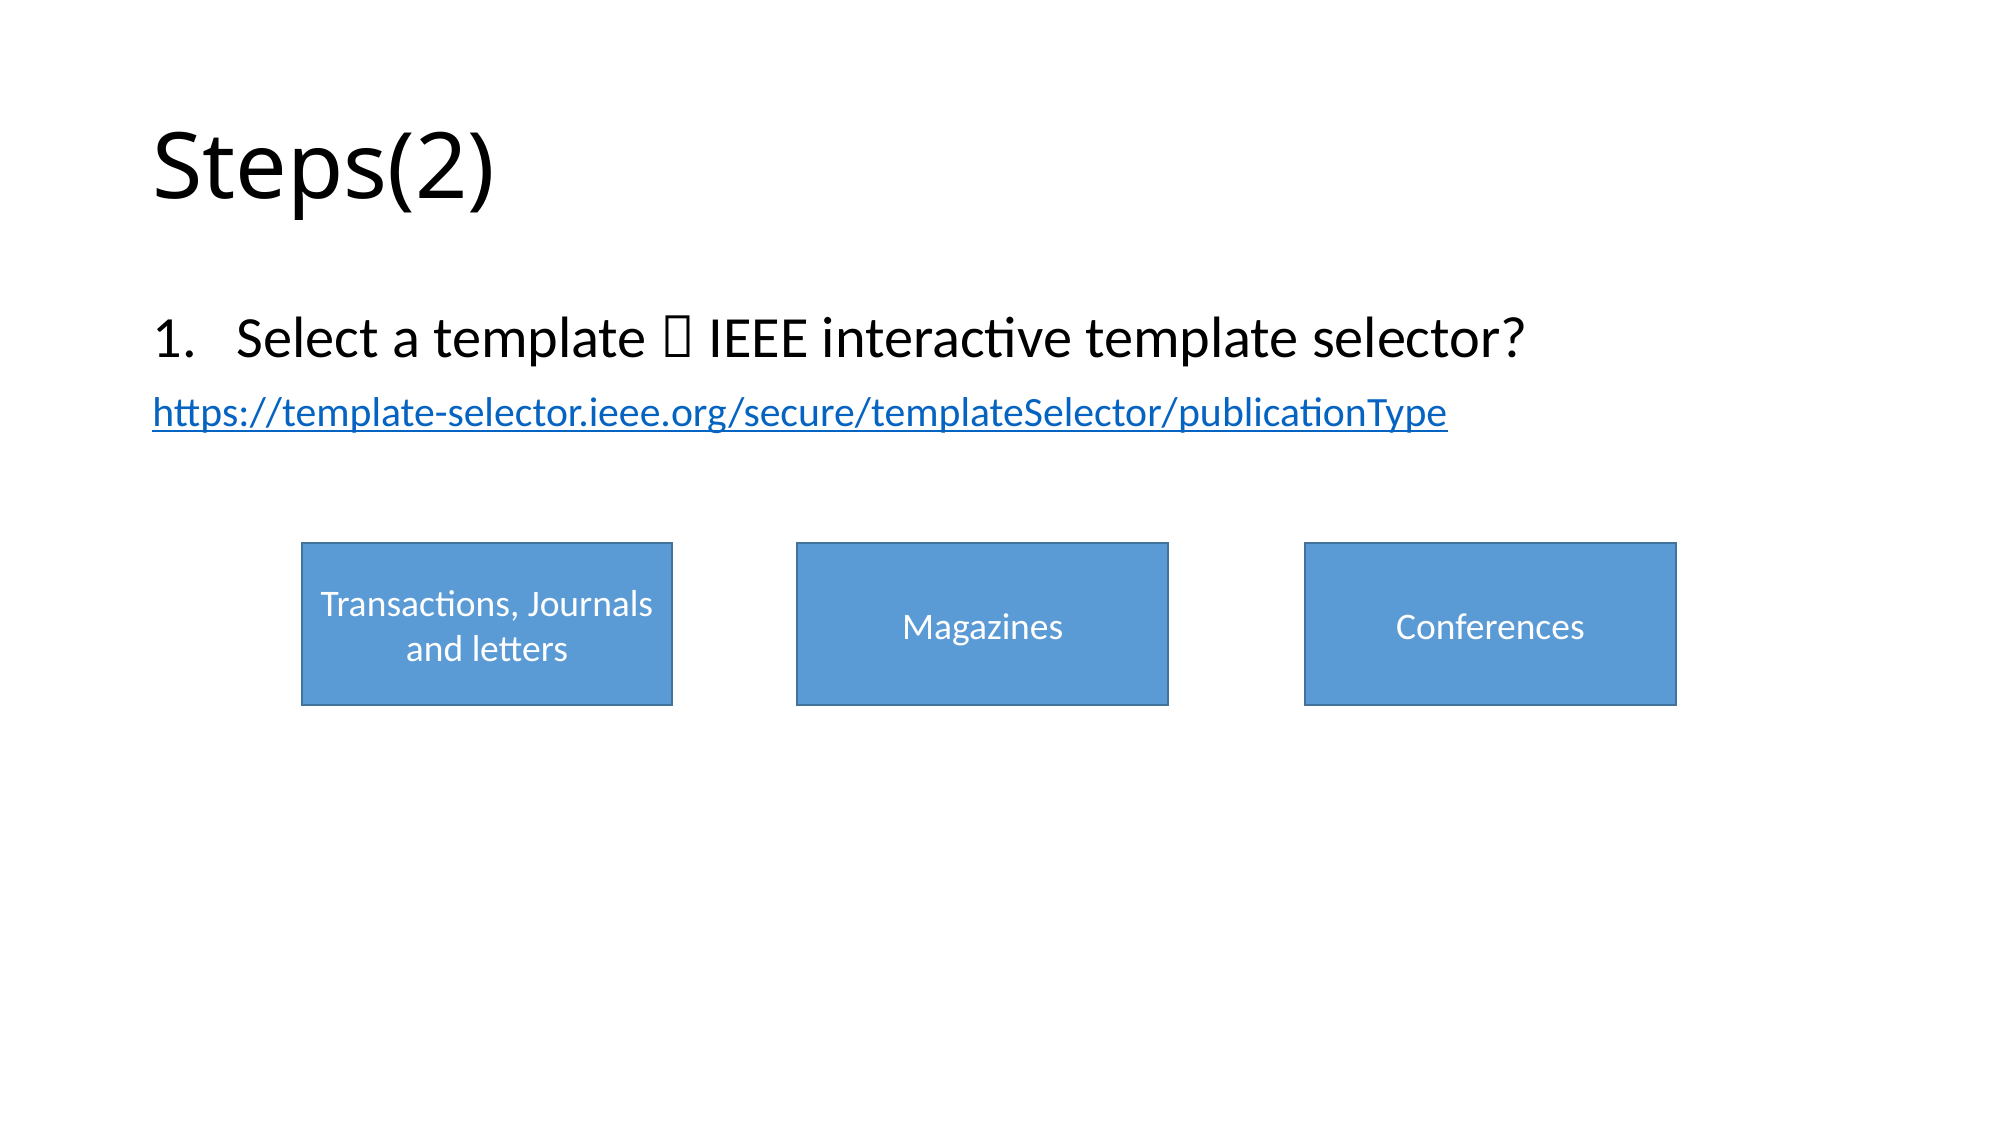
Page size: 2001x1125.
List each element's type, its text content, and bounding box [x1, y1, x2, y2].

title Steps(2) [137, 59, 1863, 278]
text_box Magazines [796, 542, 1169, 706]
list Select a template  IEEE interactive template selector? https://template-selector.ieee.org/secure/templateSelector/publicationType [137, 299, 1863, 1014]
text_box Conferences [1304, 542, 1677, 706]
text_box Transactions, Journals and letters [301, 542, 673, 706]
